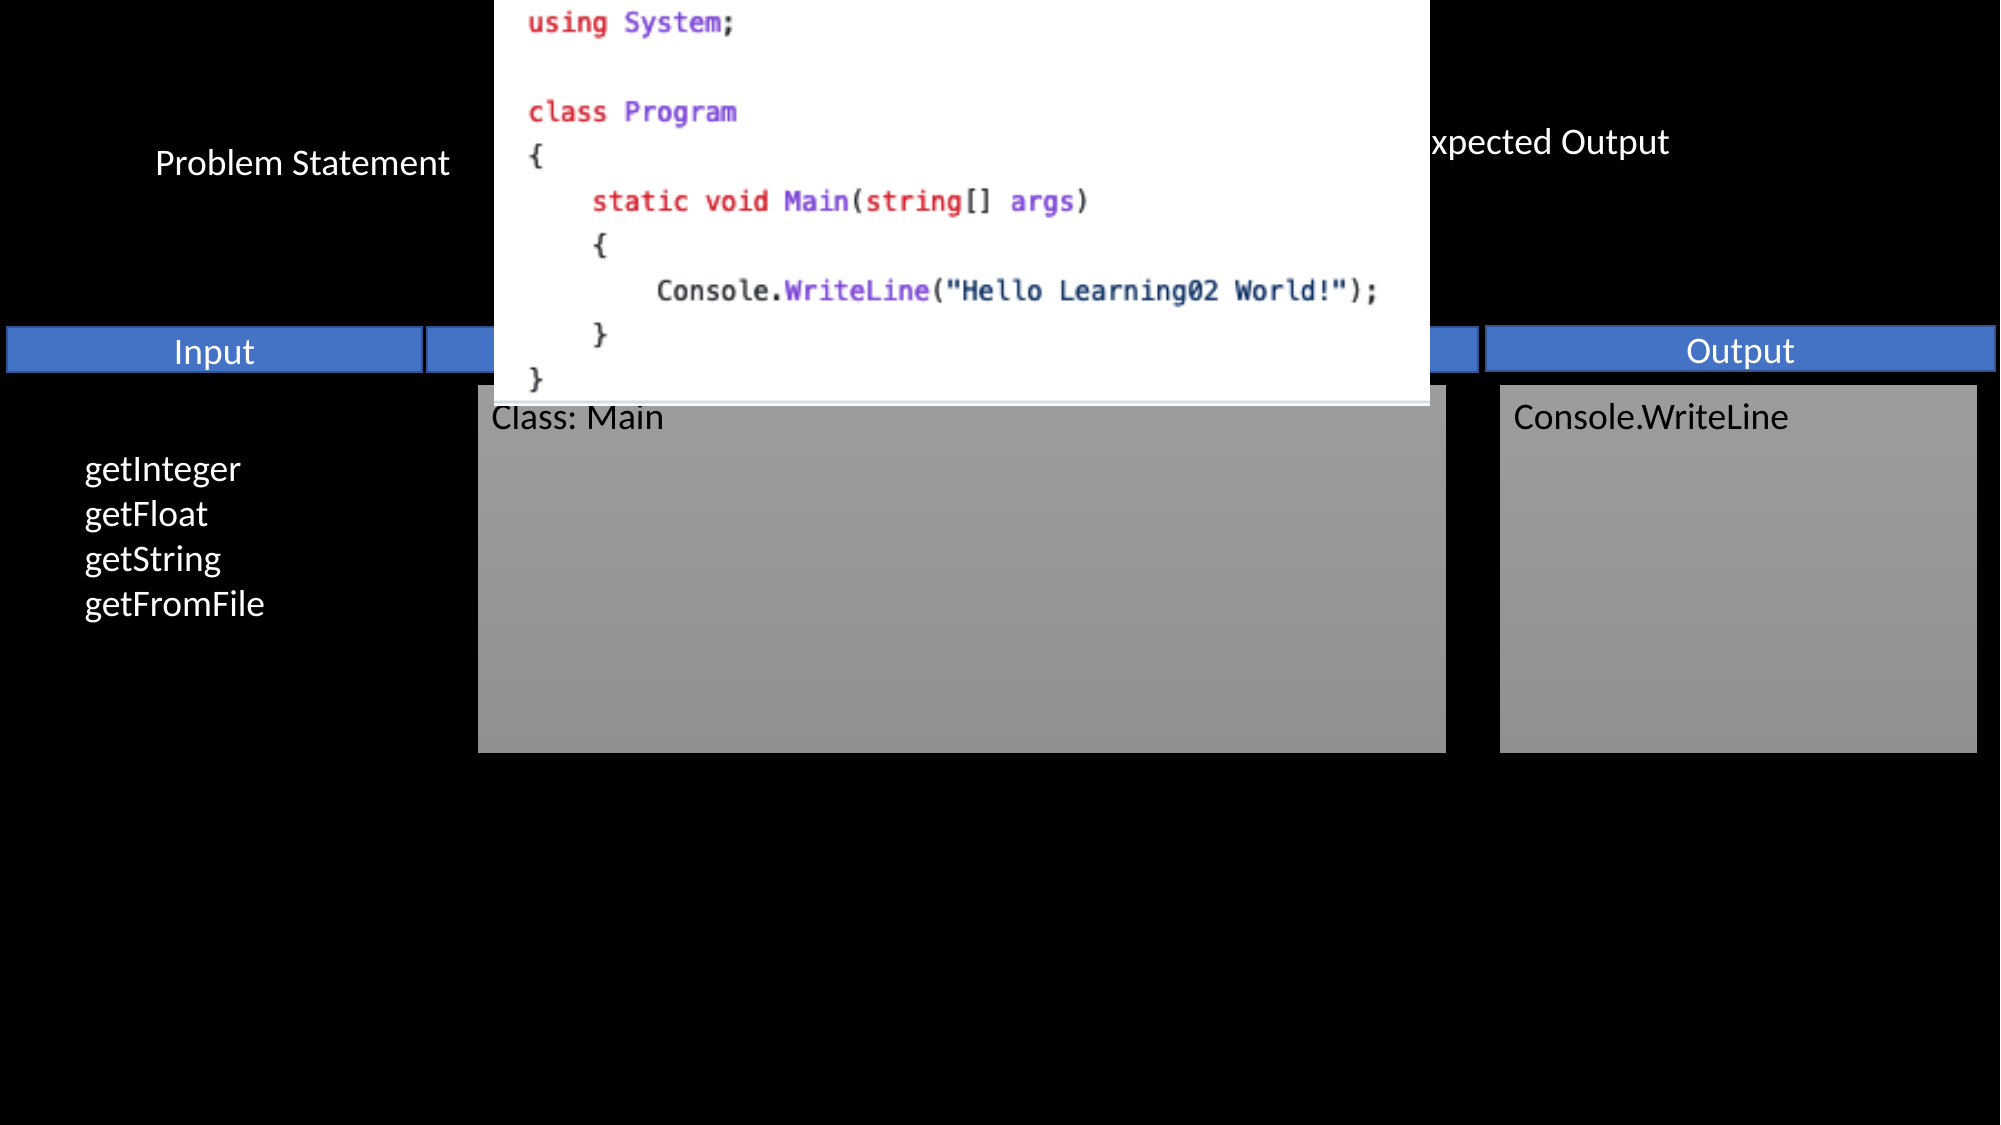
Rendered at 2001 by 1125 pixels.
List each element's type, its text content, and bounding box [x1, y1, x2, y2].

text_box Console.WriteLine [1499, 384, 1978, 754]
text_box Process [426, 326, 494, 373]
text_box Expected Output [1430, 109, 1686, 170]
text_box getInteger getFloat getString getFromFile [69, 436, 281, 632]
text_box Output [1485, 325, 1996, 372]
text_box Input [6, 326, 423, 373]
picture [494, 0, 1430, 406]
text_box Process [1430, 326, 1479, 373]
text_box Problem Statement [140, 130, 466, 191]
text_box Class: Main [476, 384, 1448, 754]
